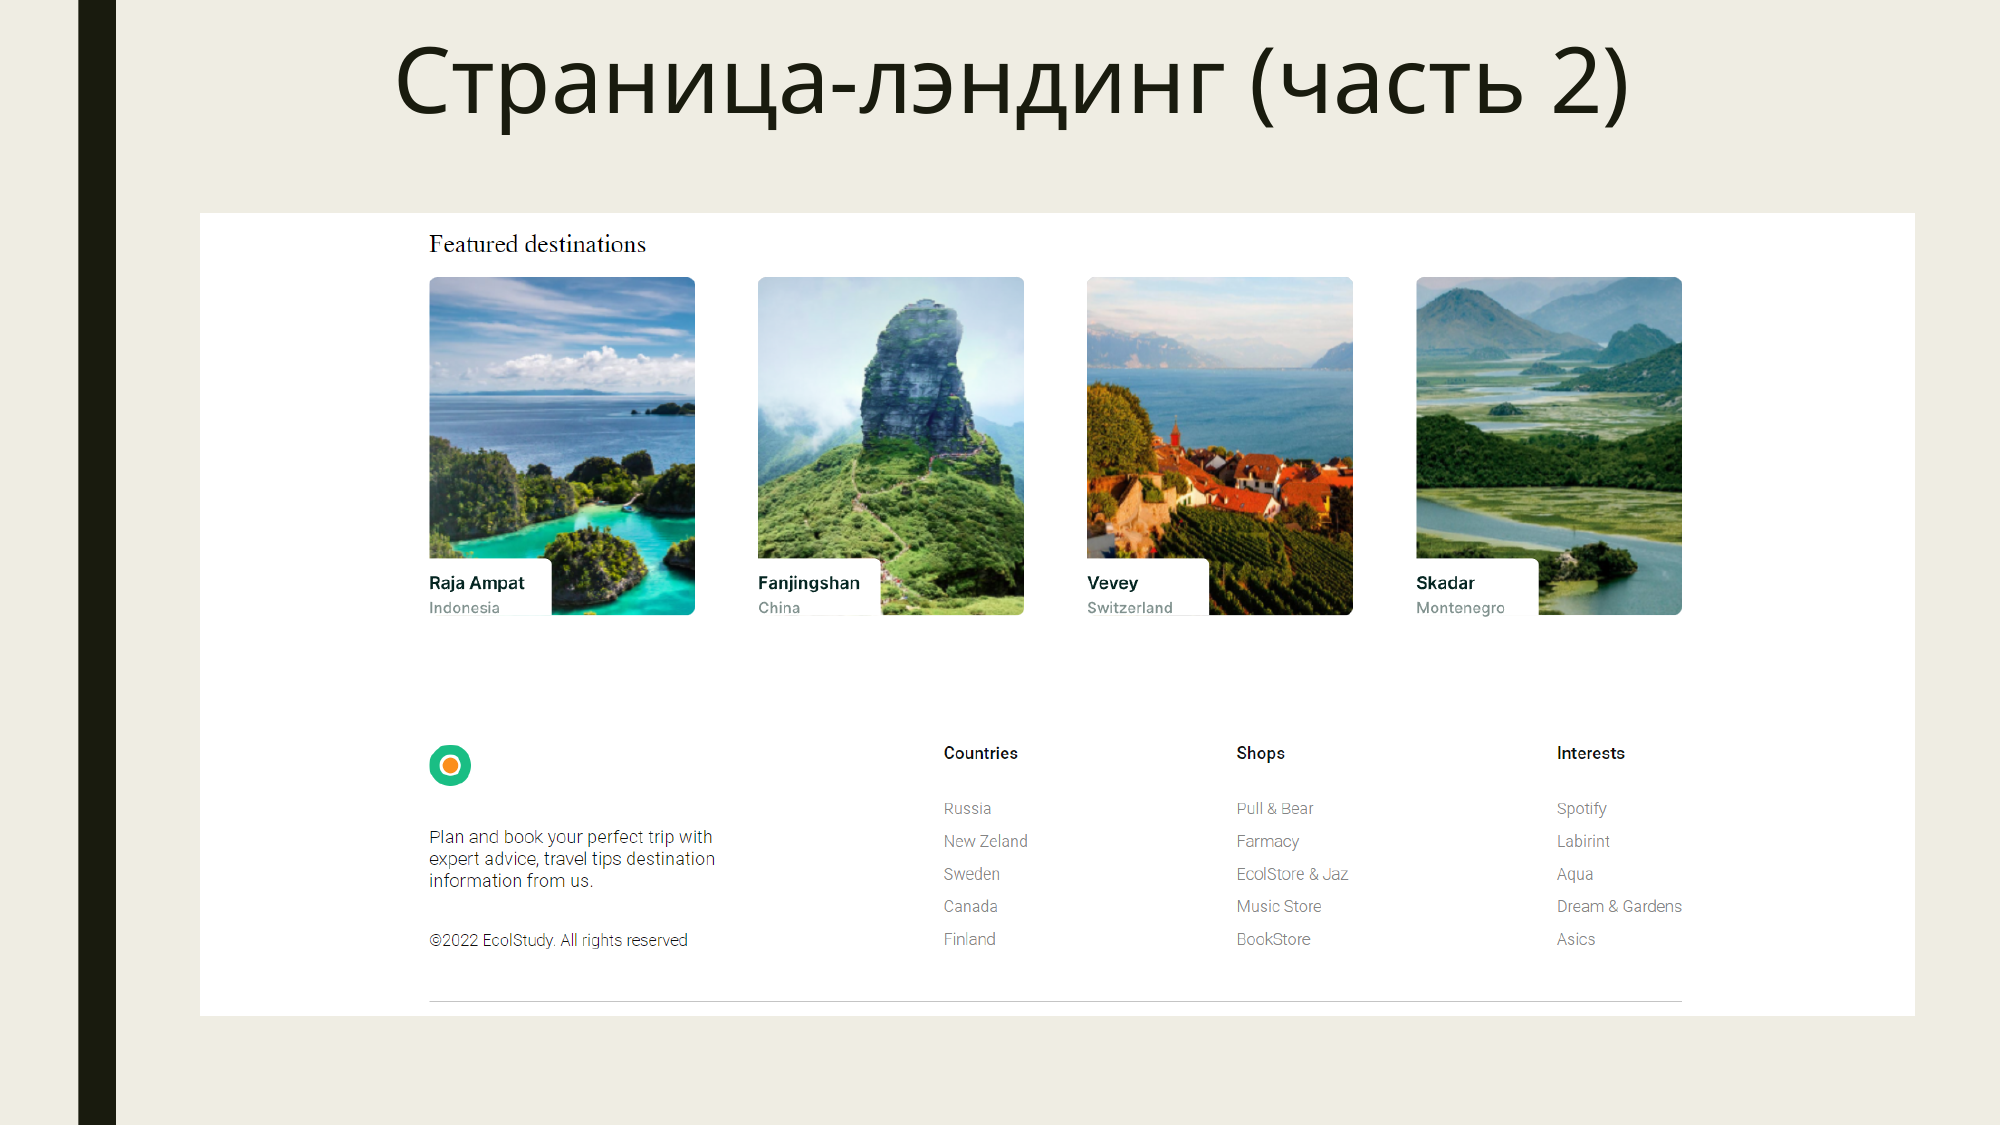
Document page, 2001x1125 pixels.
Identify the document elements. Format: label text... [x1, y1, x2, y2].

title Страница-лэндинг (часть 2) [225, 27, 1800, 213]
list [200, 213, 1915, 1016]
